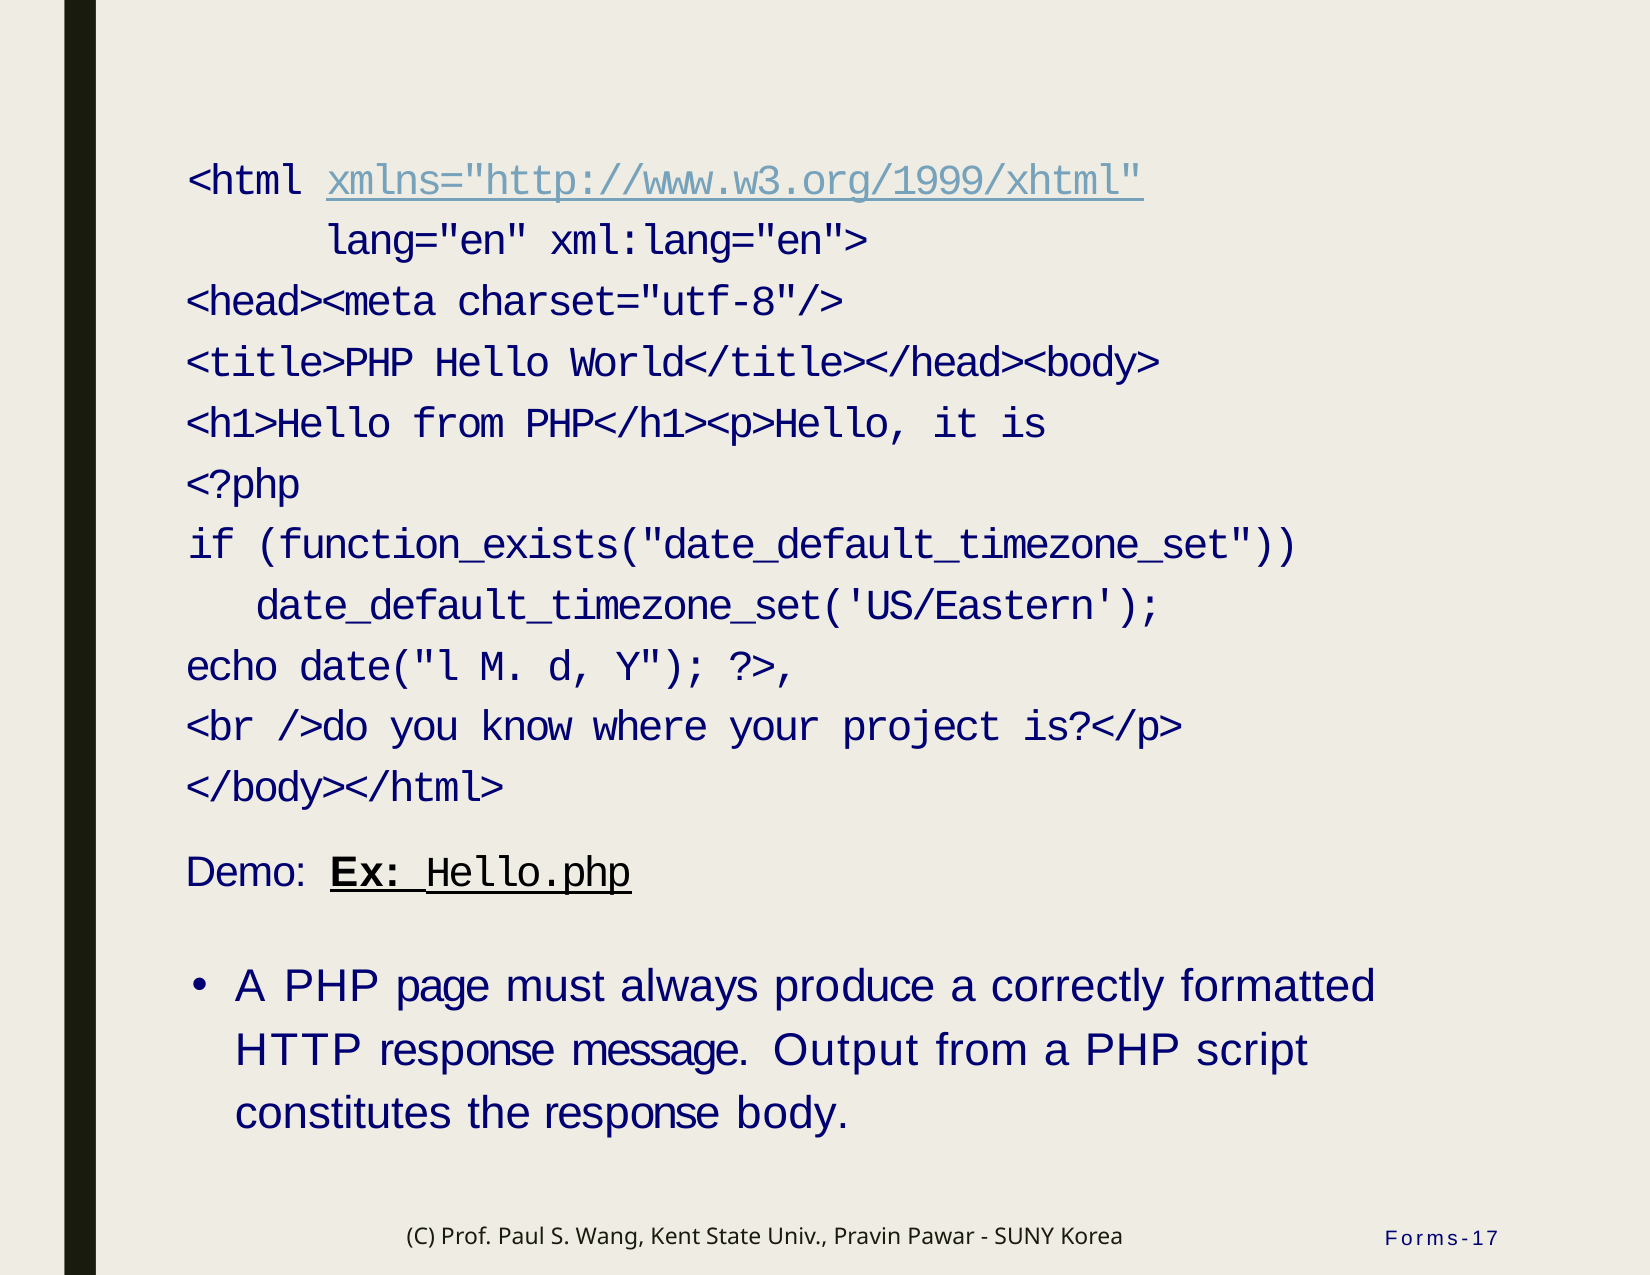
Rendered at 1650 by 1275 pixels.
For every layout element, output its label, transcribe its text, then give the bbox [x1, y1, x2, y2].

slide_number Forms-17 [1281, 1199, 1498, 1275]
text_box A PHP page must always produce a correctly formatted HTTP response message. Output from a PHP script constitutes the response body. [174, 940, 1463, 1145]
footer (C) Prof. Paul S. Wang, Kent State Univ., Pravin Pawar - SUNY Korea [391, 1199, 1242, 1275]
text_box <html xmlns="http://www.w3.org/1999/xhtml" lang="en" xml:lang="en"> <head><meta charset="utf-8"/> <title>PHP Hello World</title></head><body> <h1>Hello from PHP</h1><p>Hello, it is <?php if (function_exists("date_default_timezone_set")) date_default_timezone_set('US/Eastern'); echo date("l M. d, Y"); ?>, <br />do you know where your project is?</p> </body></html> Demo: Ex: Hello.php [185, 142, 1488, 903]
